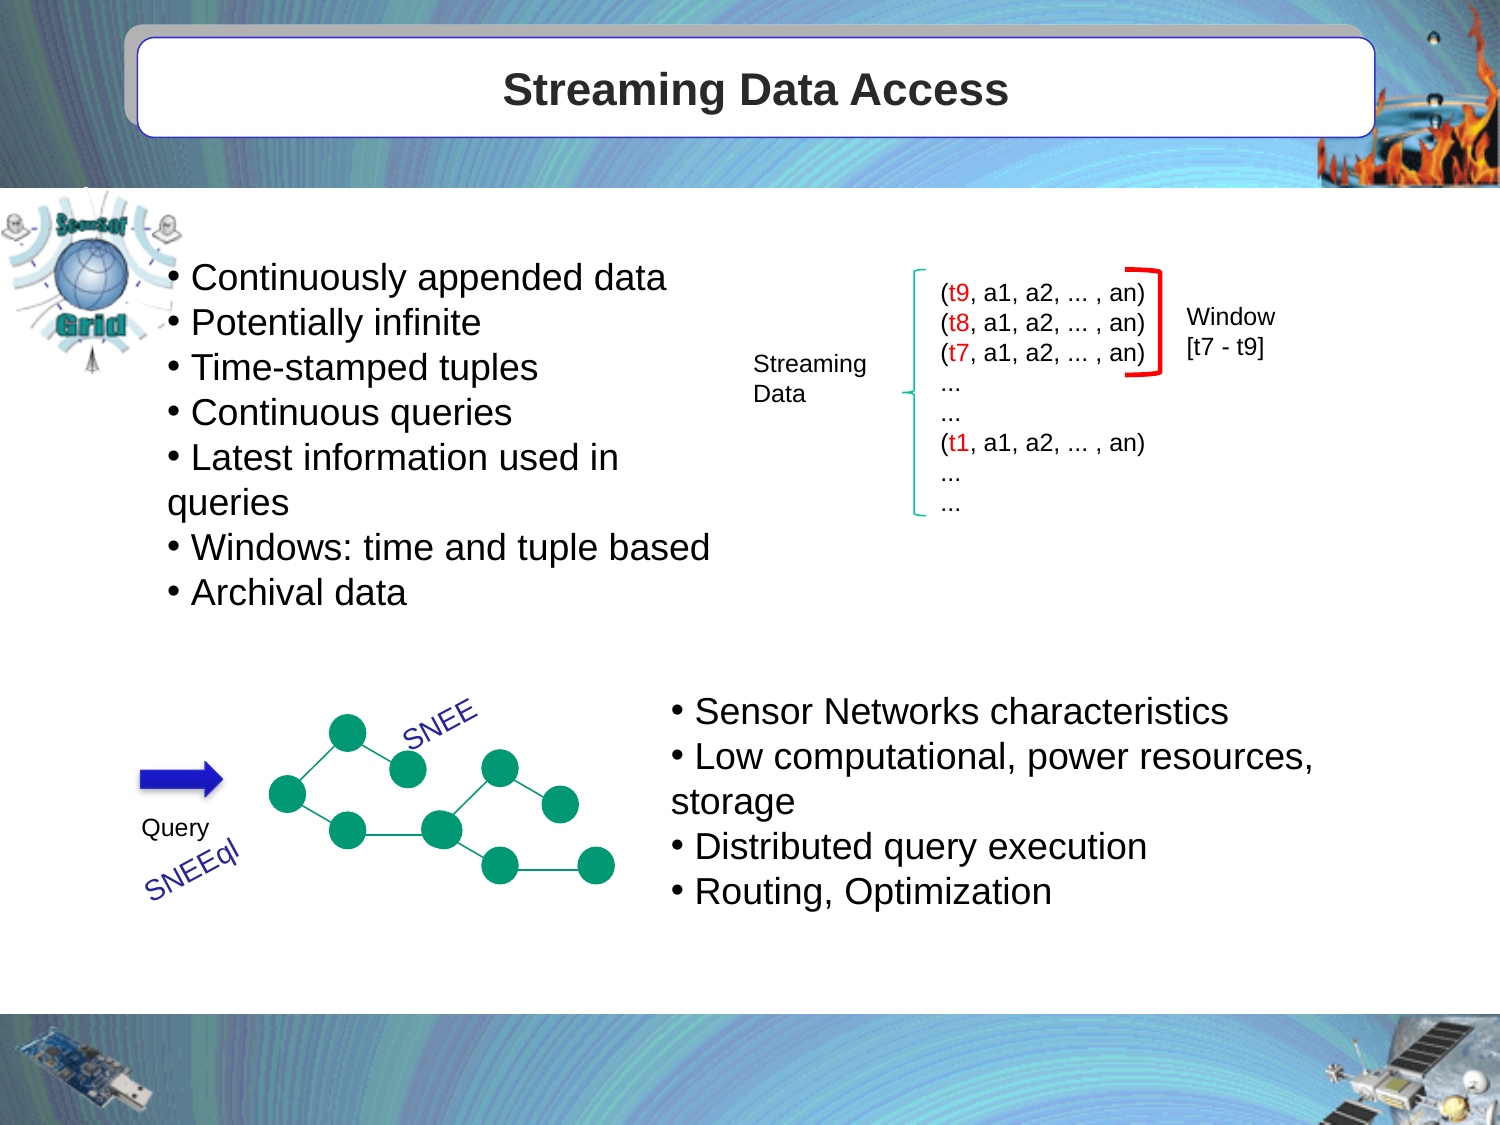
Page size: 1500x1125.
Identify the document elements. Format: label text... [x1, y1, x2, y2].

picture [0, 0, 1500, 374]
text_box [450, 720, 586, 914]
text_box [901, 268, 926, 517]
text_box Query [91, 794, 260, 858]
text_box Continuously appended data Potentially infinite Time-stamped tuples Continuous queries Latest information used in queries Windows: time and tuple based Archival data [152, 246, 750, 621]
text_box SNEE [438, 675, 499, 752]
title Streaming Data Access [162, 37, 1351, 138]
text_box SNEEql [120, 815, 261, 923]
text_box Window [t7 - t9] [1171, 292, 1313, 368]
text_box Streaming Data [750, 339, 913, 415]
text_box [298, 685, 433, 879]
picture [0, 1014, 1500, 1125]
text_box [139, 760, 224, 794]
text_box [1124, 268, 1161, 376]
text_box Sensor Networks characteristics Low computational, power resources, storage Distributed query execution Routing, Optimization [656, 679, 1360, 965]
text_box (t9, a1, a2, ... , an) (t8, a1, a2, ... , an) (t7, a1, a2, ... , an) ... ... (t1, a1, a2, ... , an) ... ... [925, 269, 1196, 524]
